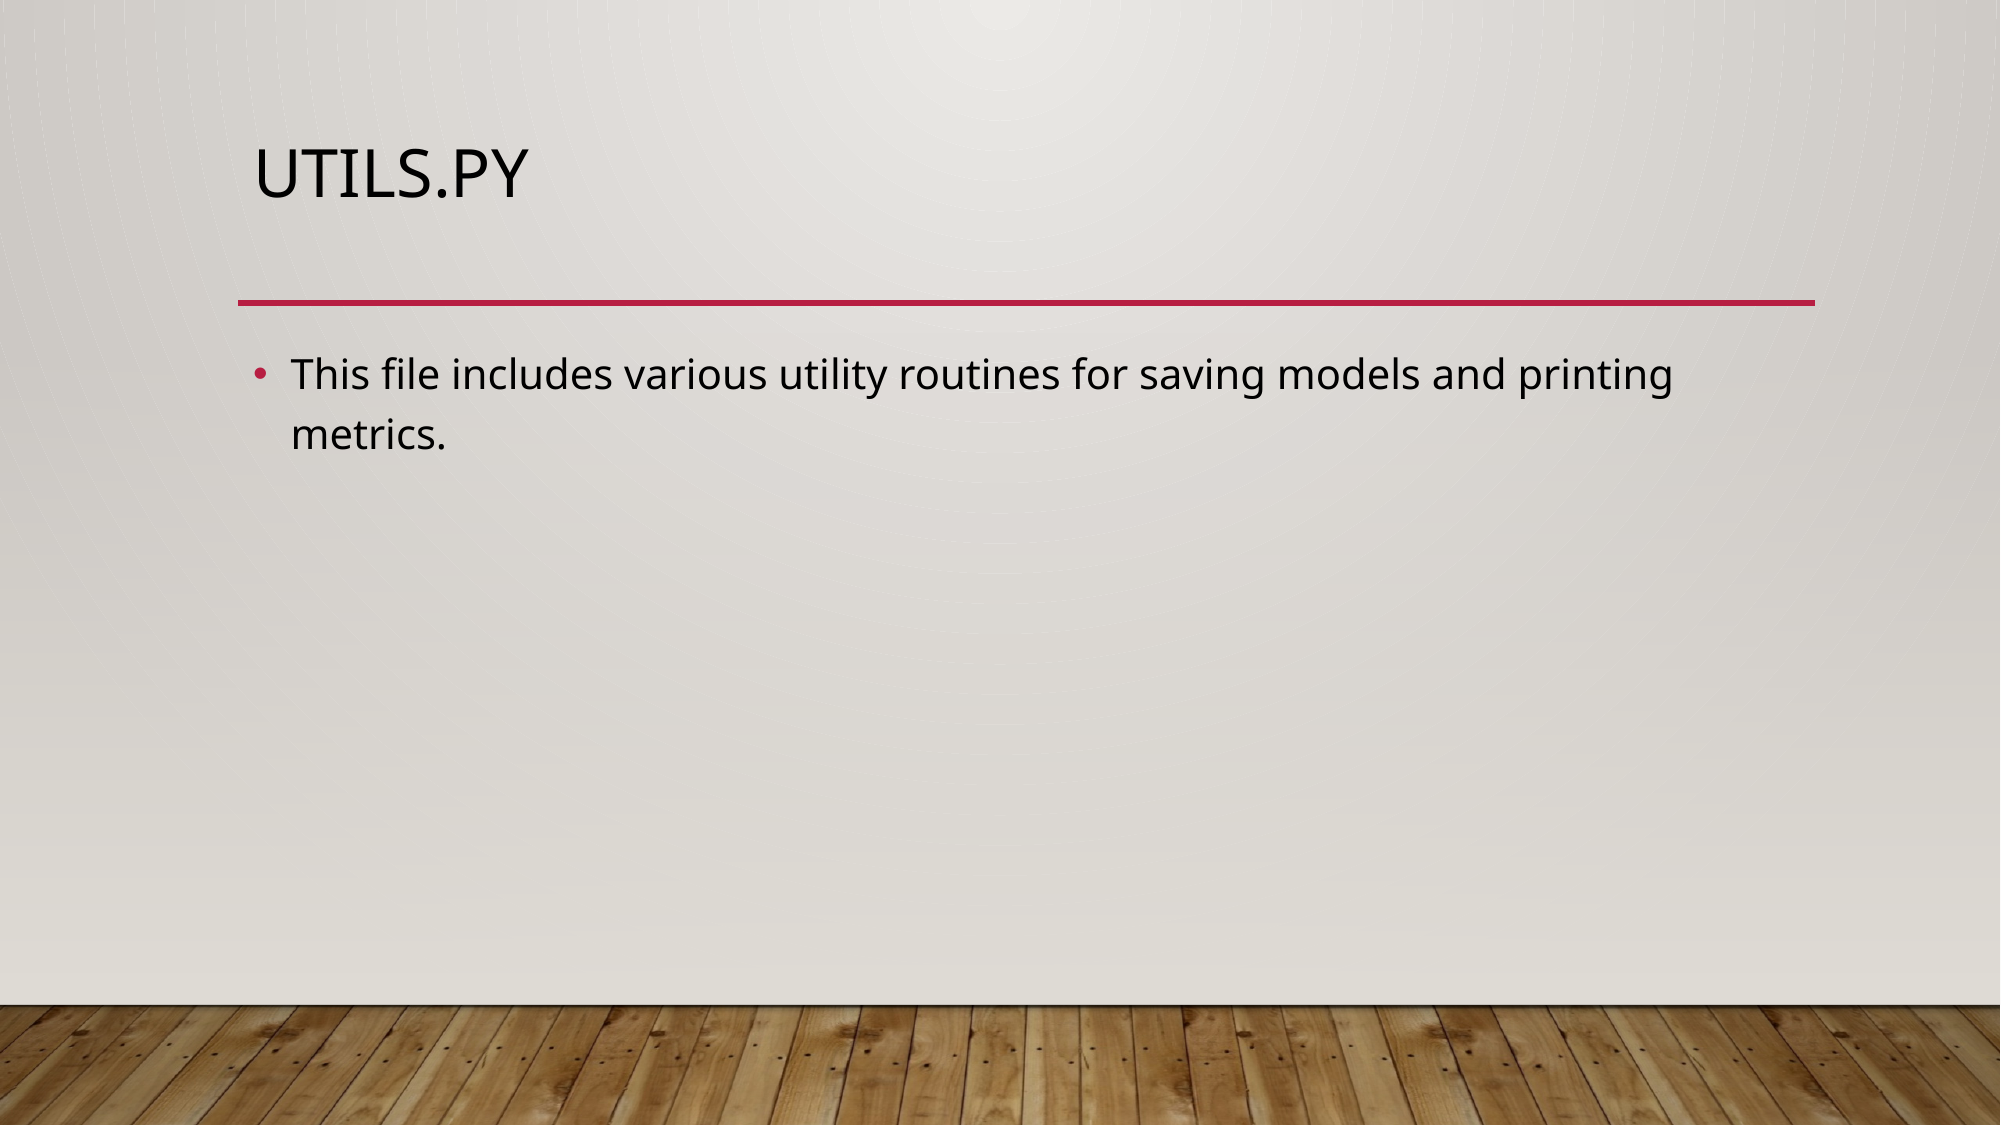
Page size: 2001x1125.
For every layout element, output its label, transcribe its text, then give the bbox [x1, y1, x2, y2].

picture [0, 1005, 2000, 1125]
list This file includes various utility routines for saving models and printing metrics. [238, 330, 1814, 897]
title Utils.py [238, 131, 1814, 305]
